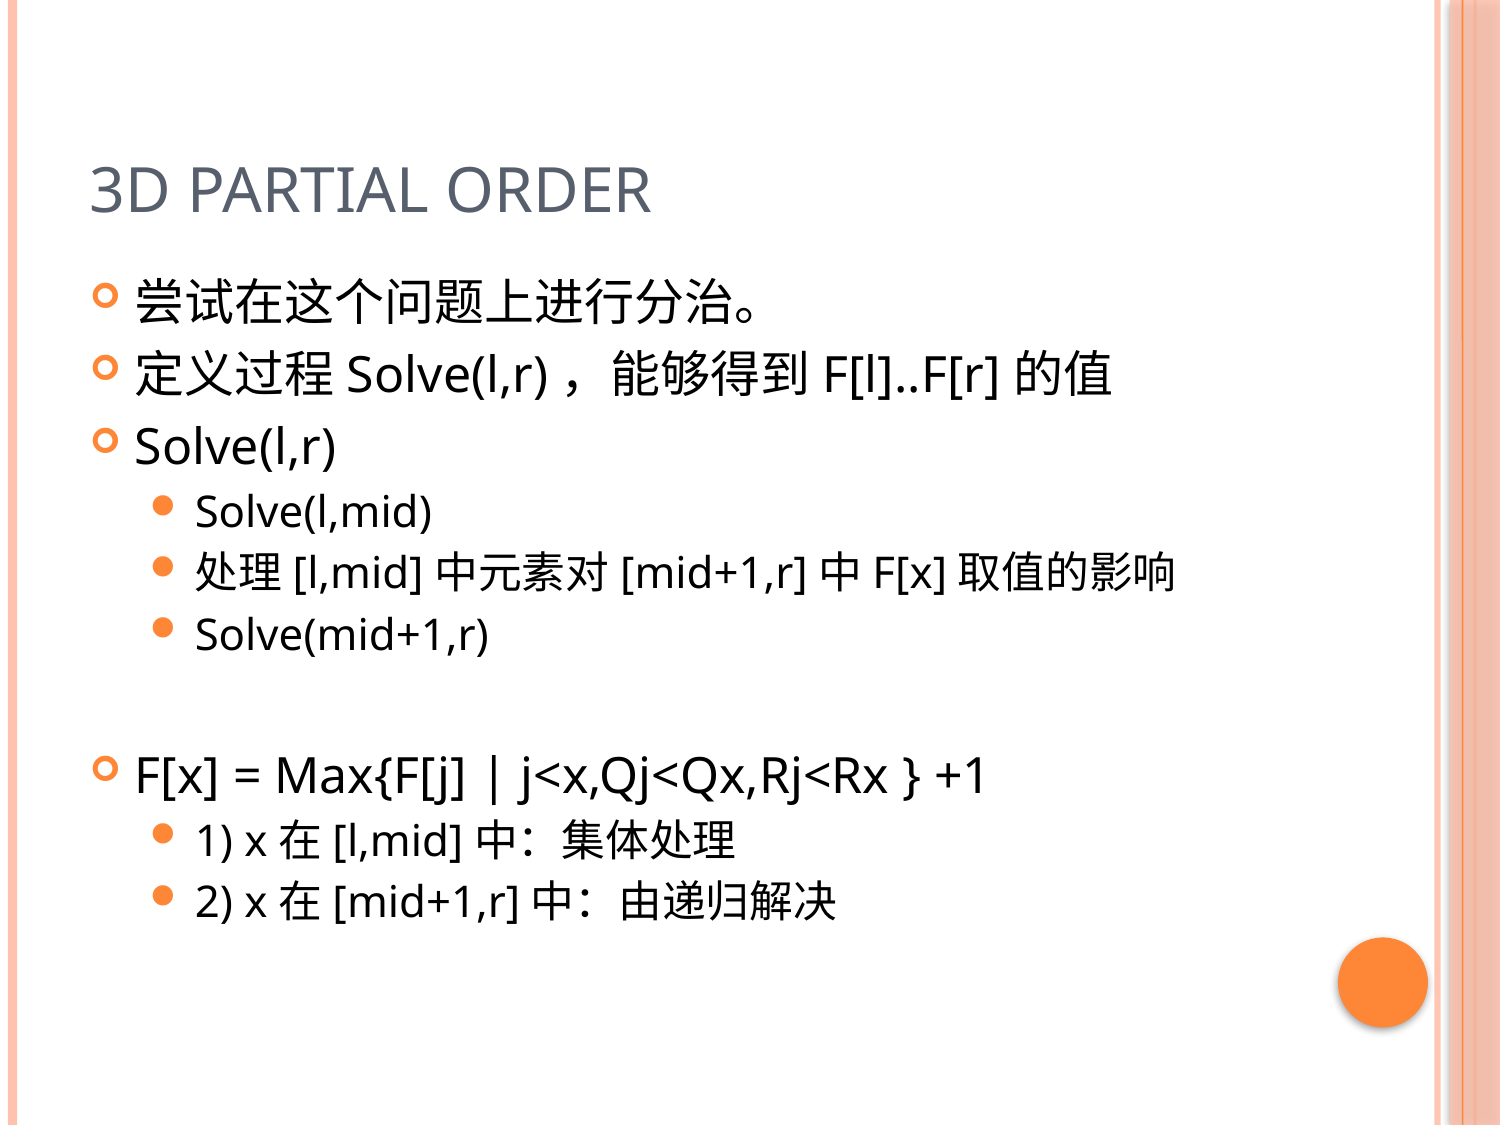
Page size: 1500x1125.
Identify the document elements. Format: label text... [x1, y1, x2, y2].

title 3D Partial Order [75, 45, 1300, 233]
list 尝试在这个问题上进行分治。 定义过程Solve(l,r)，能够得到F[l]..F[r]的值 Solve(l,r) Solve(l,mid) 处理[l,mid]中元素对[mid+1,r]中F[x]取值的影响 Solve(mid+1,r) F[x] = Max{F[j] | j<x,Qj<Qx,Rj<Rx } +1 1) x在[l,mid]中：集体处理 2) x在[mid+1,r]中：由递归解决 [75, 262, 1300, 1062]
